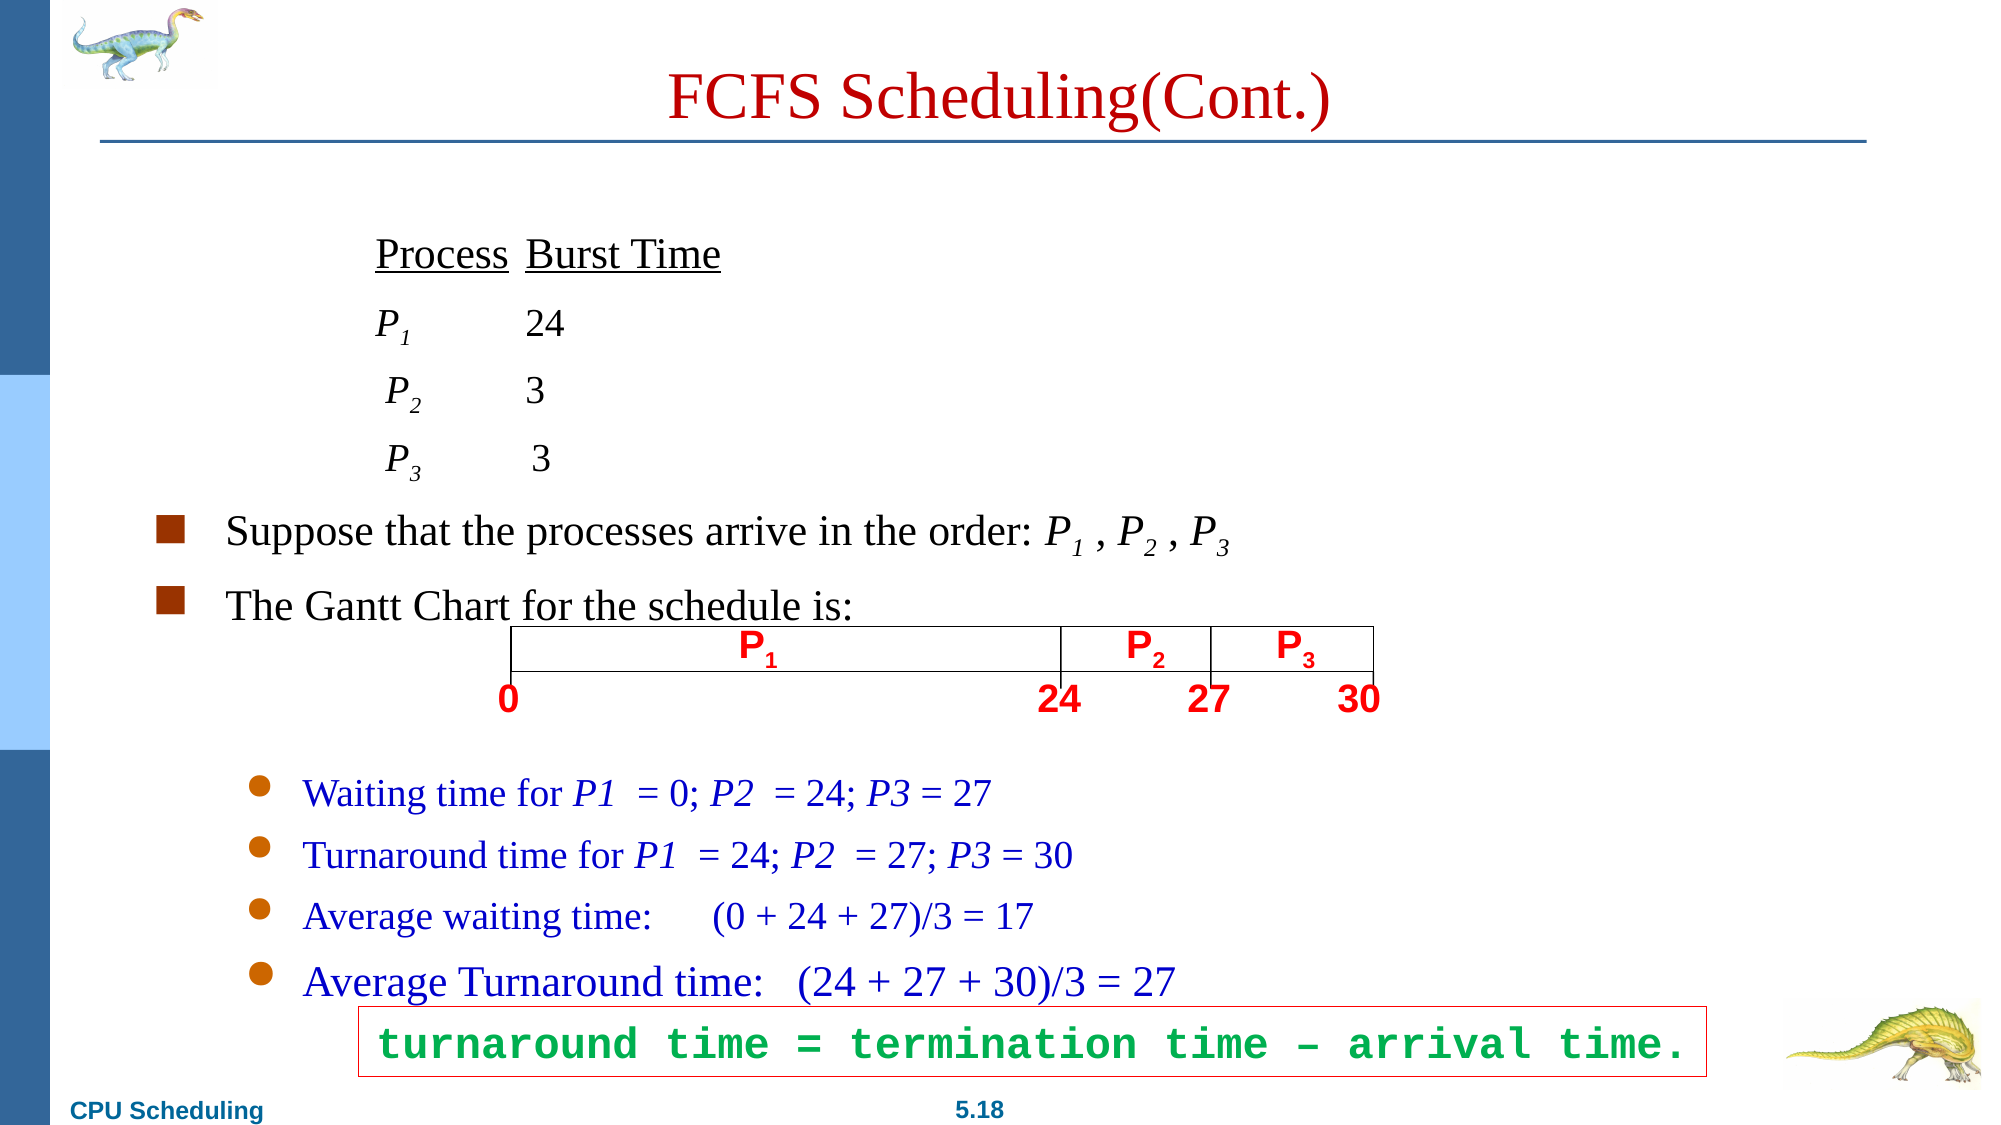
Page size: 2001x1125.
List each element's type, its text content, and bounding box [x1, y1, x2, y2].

picture [1783, 998, 1982, 1090]
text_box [482, 613, 1398, 729]
title FCFS Scheduling(Cont.) [99, 45, 1900, 141]
picture [62, 0, 218, 89]
text_box turnaround time = termination time – arrival time. [358, 1006, 1707, 1077]
list Process Burst Time P1 24 P2 3 P3 3 Suppose that the processes arrive in the order: P1 , P2 , P3 The Gantt Chart for the schedule is: Waiting time for P1 = 0; P2 = 24; P3 = 27 Turnaround time for P1 = 24; P2 = 27; P3 = 30 Average waiting time: (0 + 24 + 27)/3 = 17 Average Turnaround time: (24 + 27 + 30)/3 = 27 [141, 215, 1923, 959]
